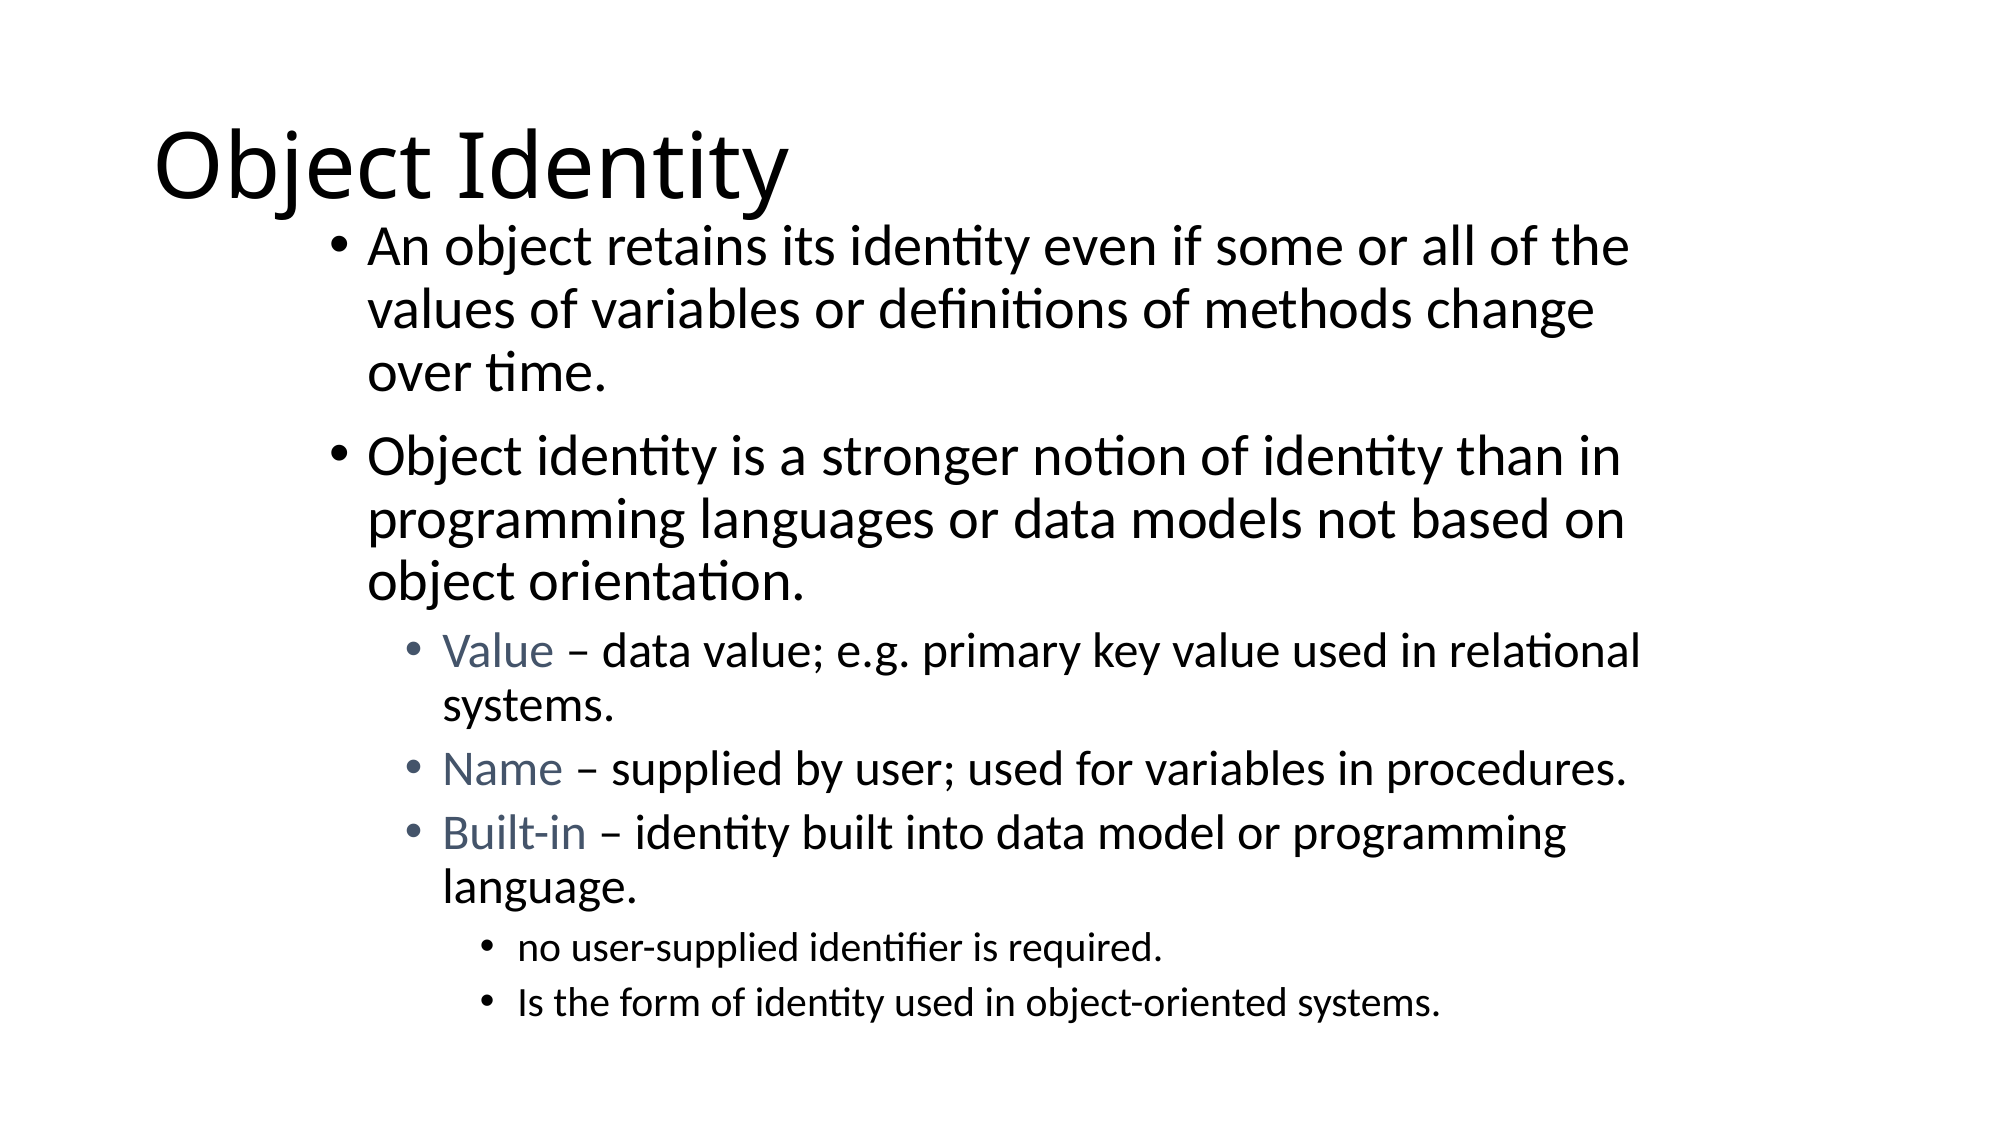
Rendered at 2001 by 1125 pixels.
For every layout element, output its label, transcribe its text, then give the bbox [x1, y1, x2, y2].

title Object Identity [137, 59, 1863, 278]
list An object retains its identity even if some or all of the values of variables or definitions of methods change over time. Object identity is a stronger notion of identity than in programming languages or data models not based on object orientation. Value – data value; e.g. primary key value used in relational systems. Name – supplied by user; used for variables in procedures. Built-in – identity built into data model or programming language. no user-supplied identifier is required. Is the form of identity used in object-oriented systems. [314, 208, 1686, 1059]
